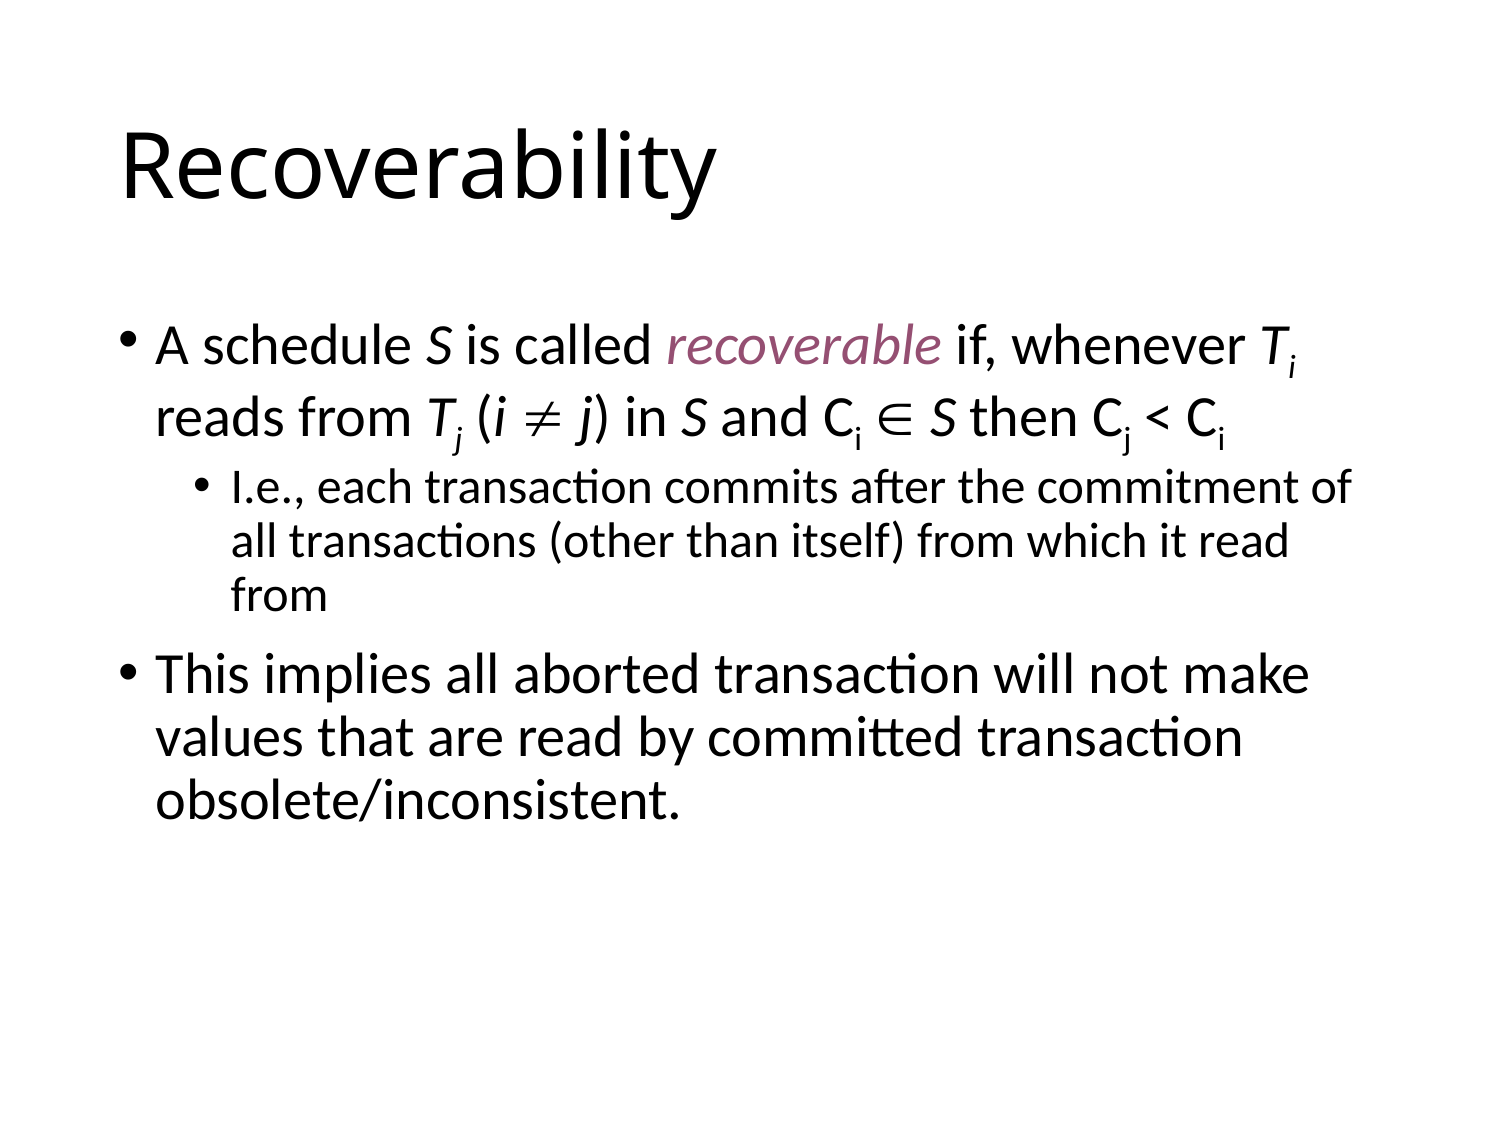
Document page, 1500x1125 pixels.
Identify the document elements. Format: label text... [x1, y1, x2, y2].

title Recoverability [103, 59, 1397, 278]
list A schedule S is called recoverable if, whenever Ti reads from Tj (i  j) in S and Ci  S then Cj < Ci I.e., each transaction commits after the commitment of all transactions (other than itself) from which it read from This implies all aborted transaction will not make values that are read by committed transaction obsolete/inconsistent. [103, 299, 1397, 1014]
